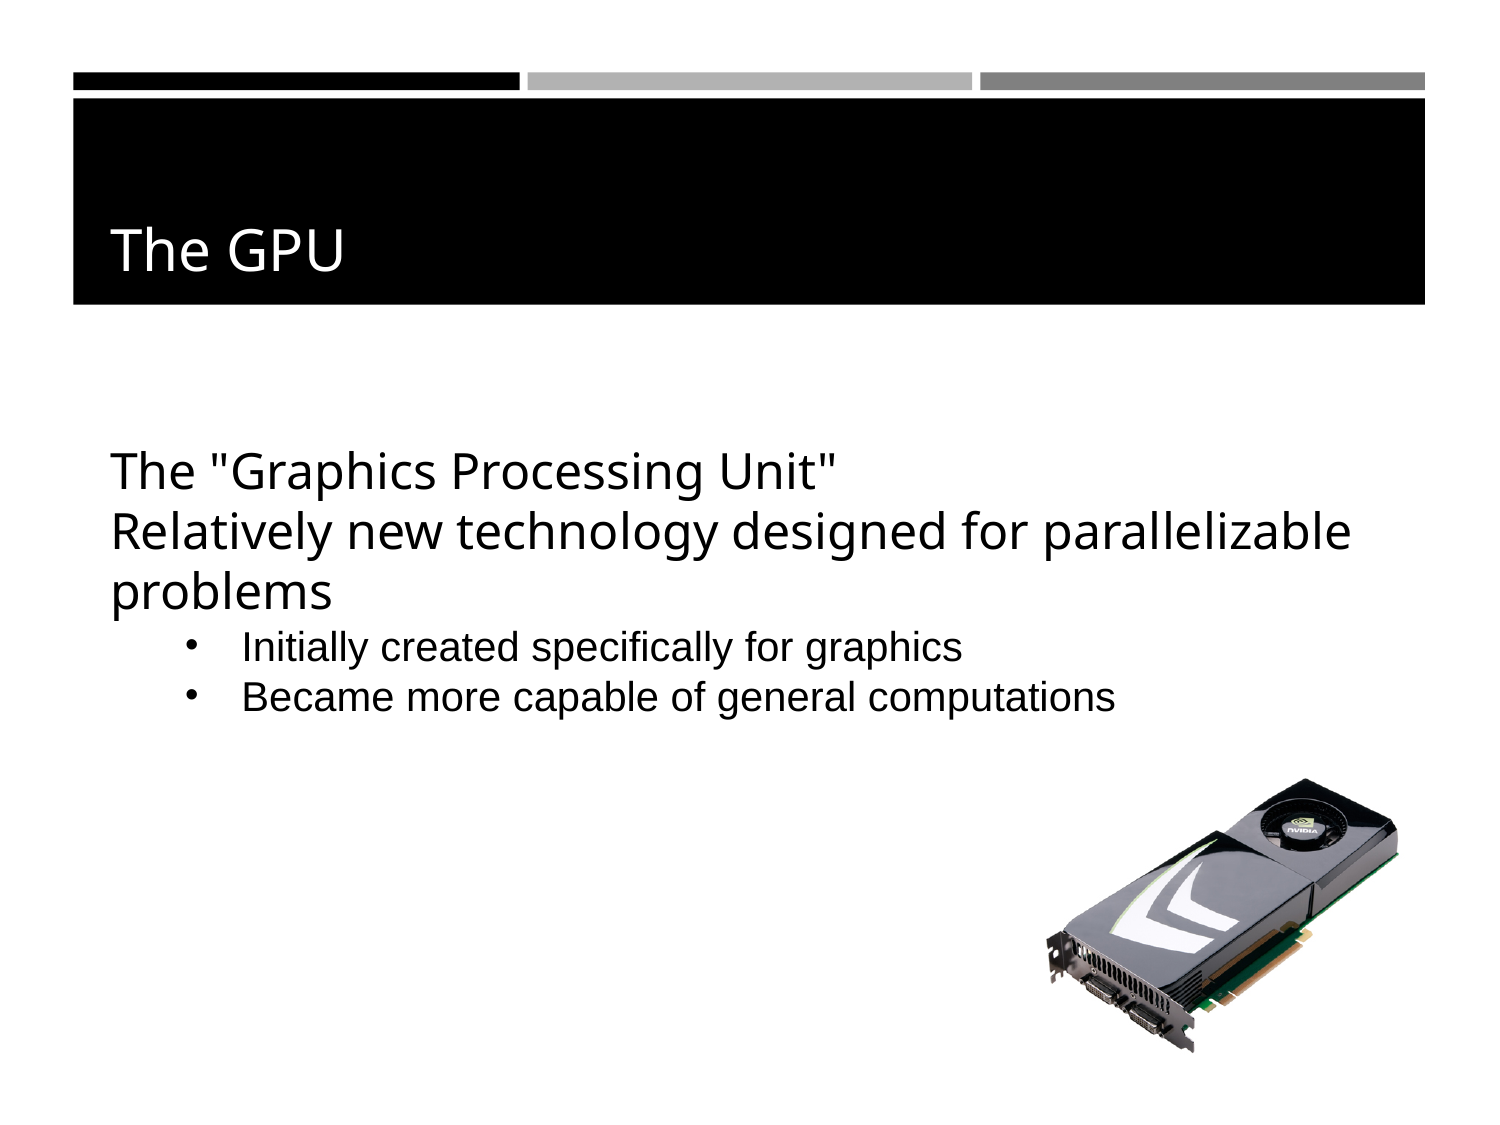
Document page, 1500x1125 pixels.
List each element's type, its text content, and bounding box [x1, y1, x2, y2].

text_box The "Graphics Processing Unit" Relatively new technology designed for parallelizable problems Initially created specifically for graphics Became more capable of general computations [95, 365, 1406, 794]
text_box The GPU [95, 112, 1406, 291]
picture [1037, 770, 1407, 1059]
